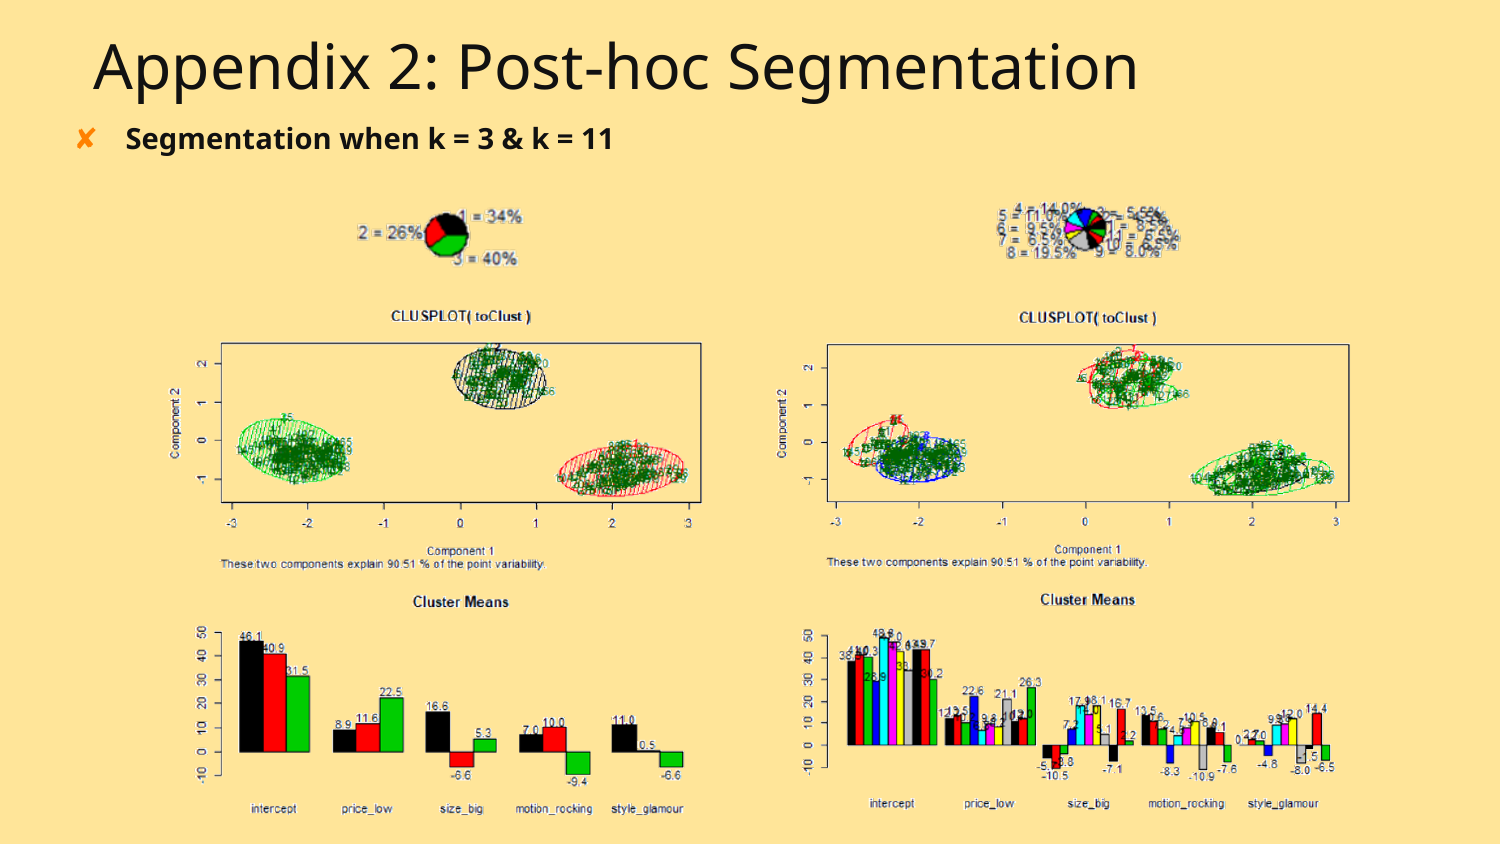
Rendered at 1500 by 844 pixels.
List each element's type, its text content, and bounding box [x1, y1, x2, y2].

picture [168, 170, 705, 829]
list Segmentation when k = 3 & k = 11 [50, 120, 1117, 200]
picture [775, 170, 1358, 825]
title Appendix 2: Post-hoc Segmentation [93, 0, 1195, 103]
